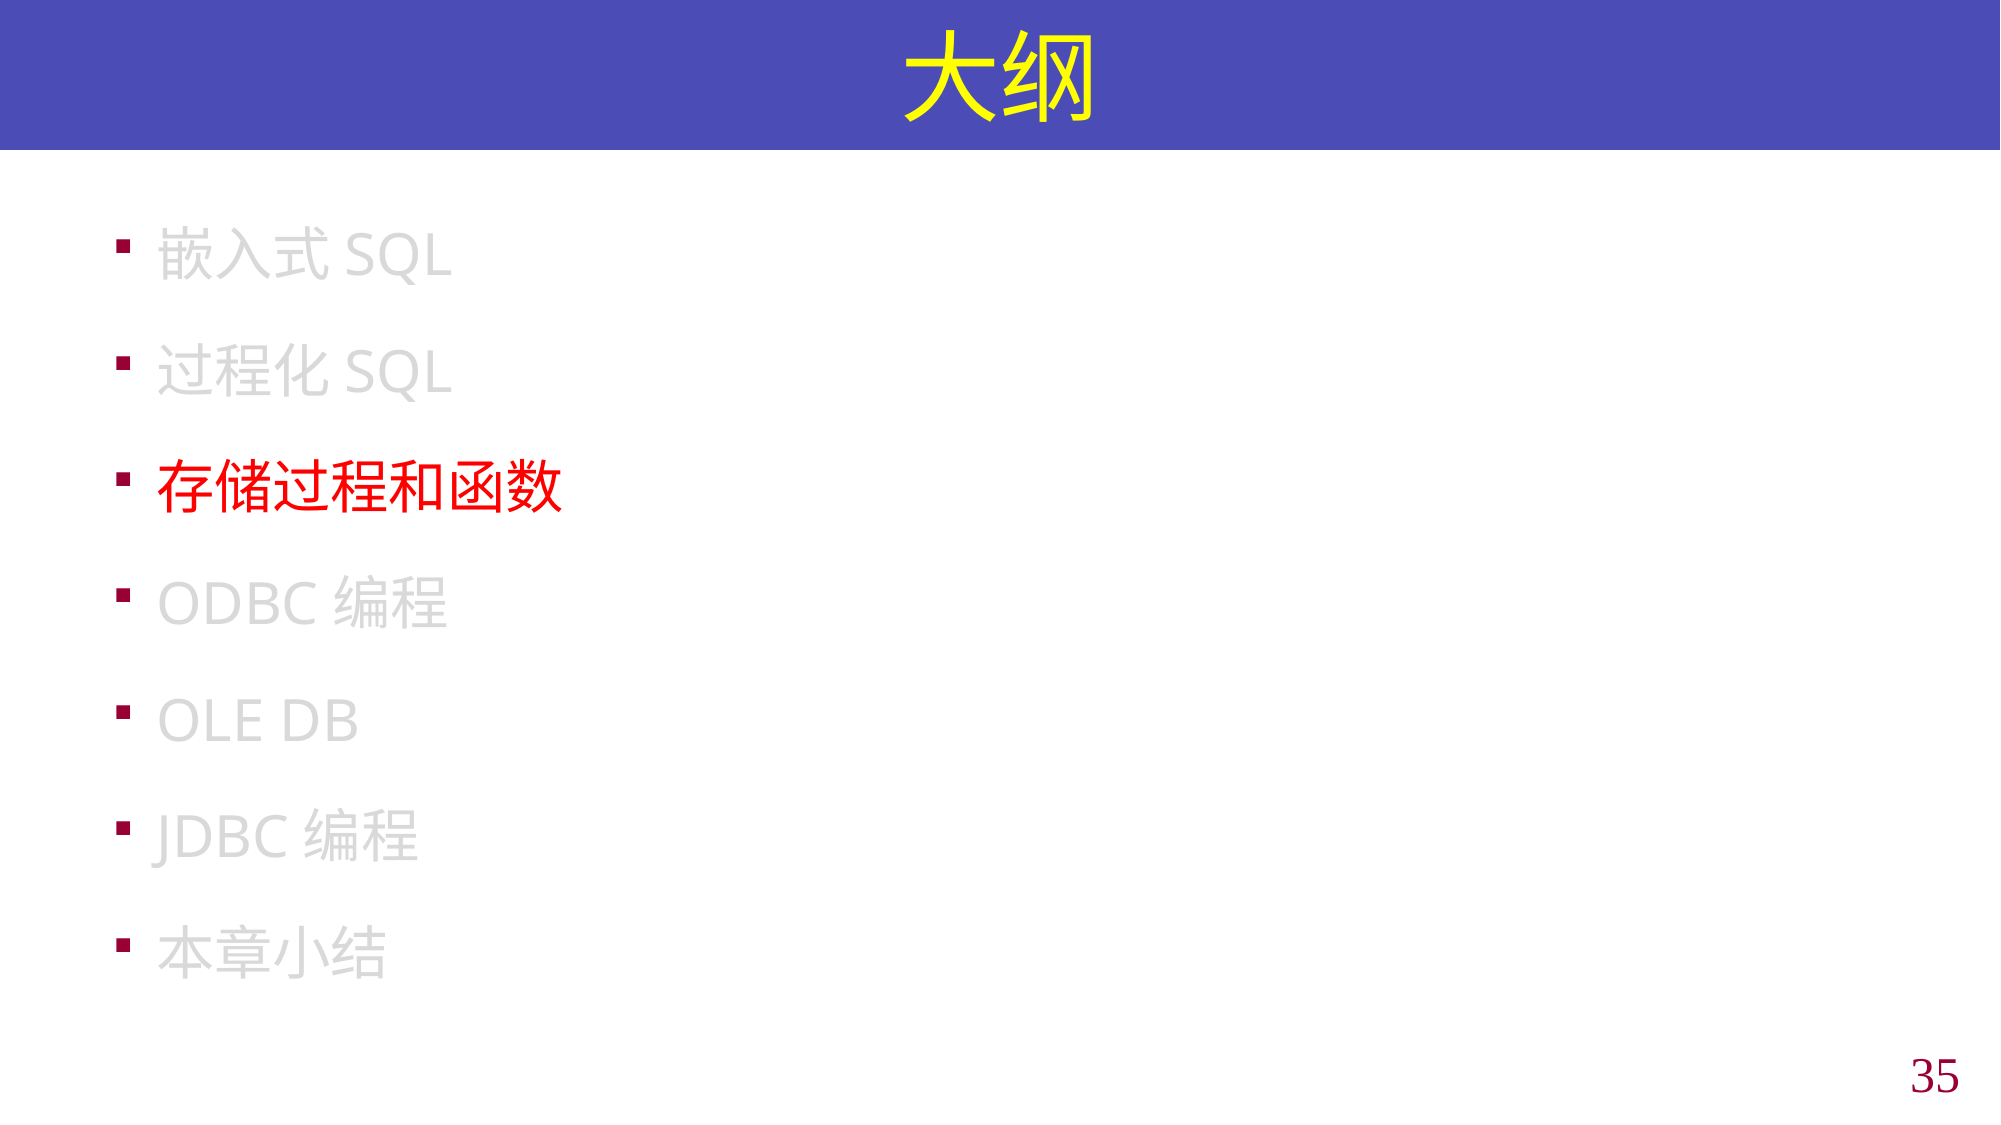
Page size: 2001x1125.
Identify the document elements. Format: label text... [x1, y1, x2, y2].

list 嵌入式SQL 过程化SQL 存储过程和函数 ODBC编程 OLE DB JDBC编程 本章小结 [97, 174, 1904, 1073]
title 大纲 [0, 0, 2000, 150]
slide_number 34 [1550, 1048, 1975, 1096]
